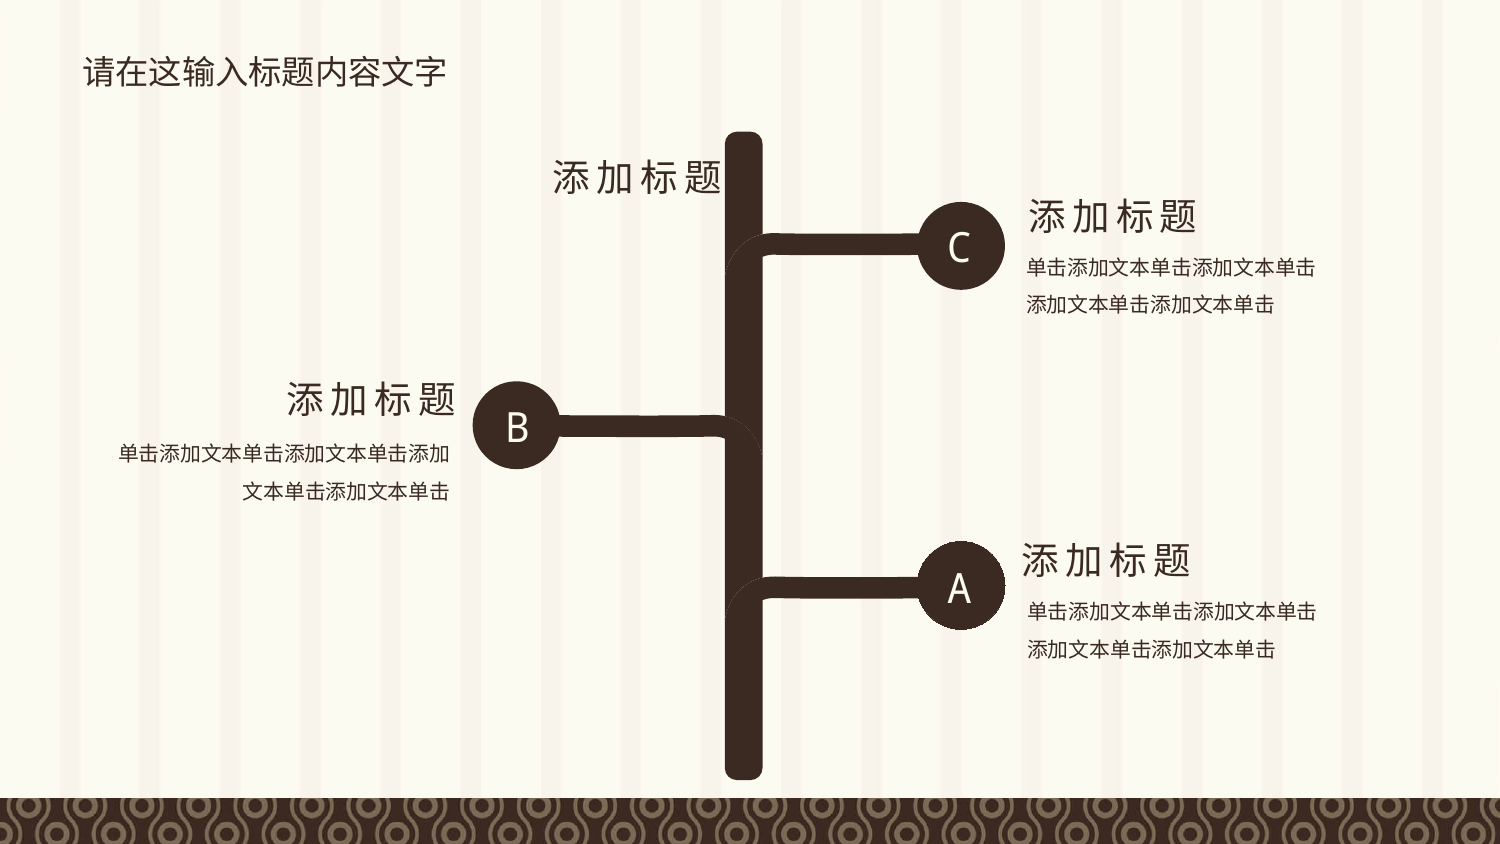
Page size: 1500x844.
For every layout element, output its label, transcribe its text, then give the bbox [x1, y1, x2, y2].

text_box 请在这输入标题内容文字 [67, 43, 703, 99]
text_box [100, 131, 1337, 781]
picture [0, 0, 1500, 844]
